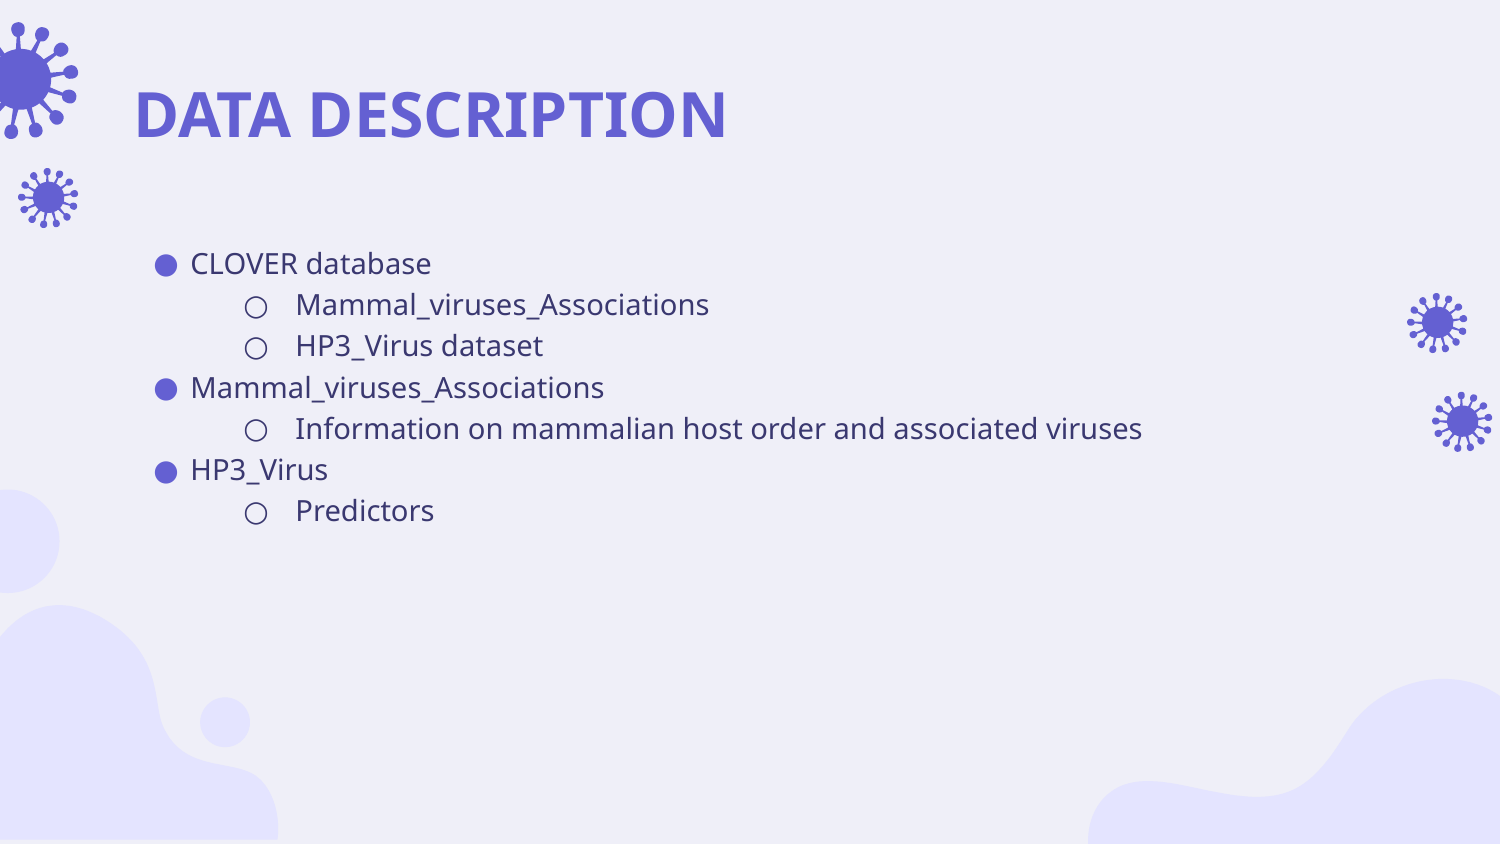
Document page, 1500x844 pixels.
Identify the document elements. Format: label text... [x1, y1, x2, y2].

list CLOVER database Mammal_viruses_Associations HP3_Virus dataset Mammal_viruses_Associations Information on mammalian host order and associated viruses HP3_Virus Predictors [130, 230, 1368, 755]
title DATA DESCRIPTION [118, 60, 1382, 150]
